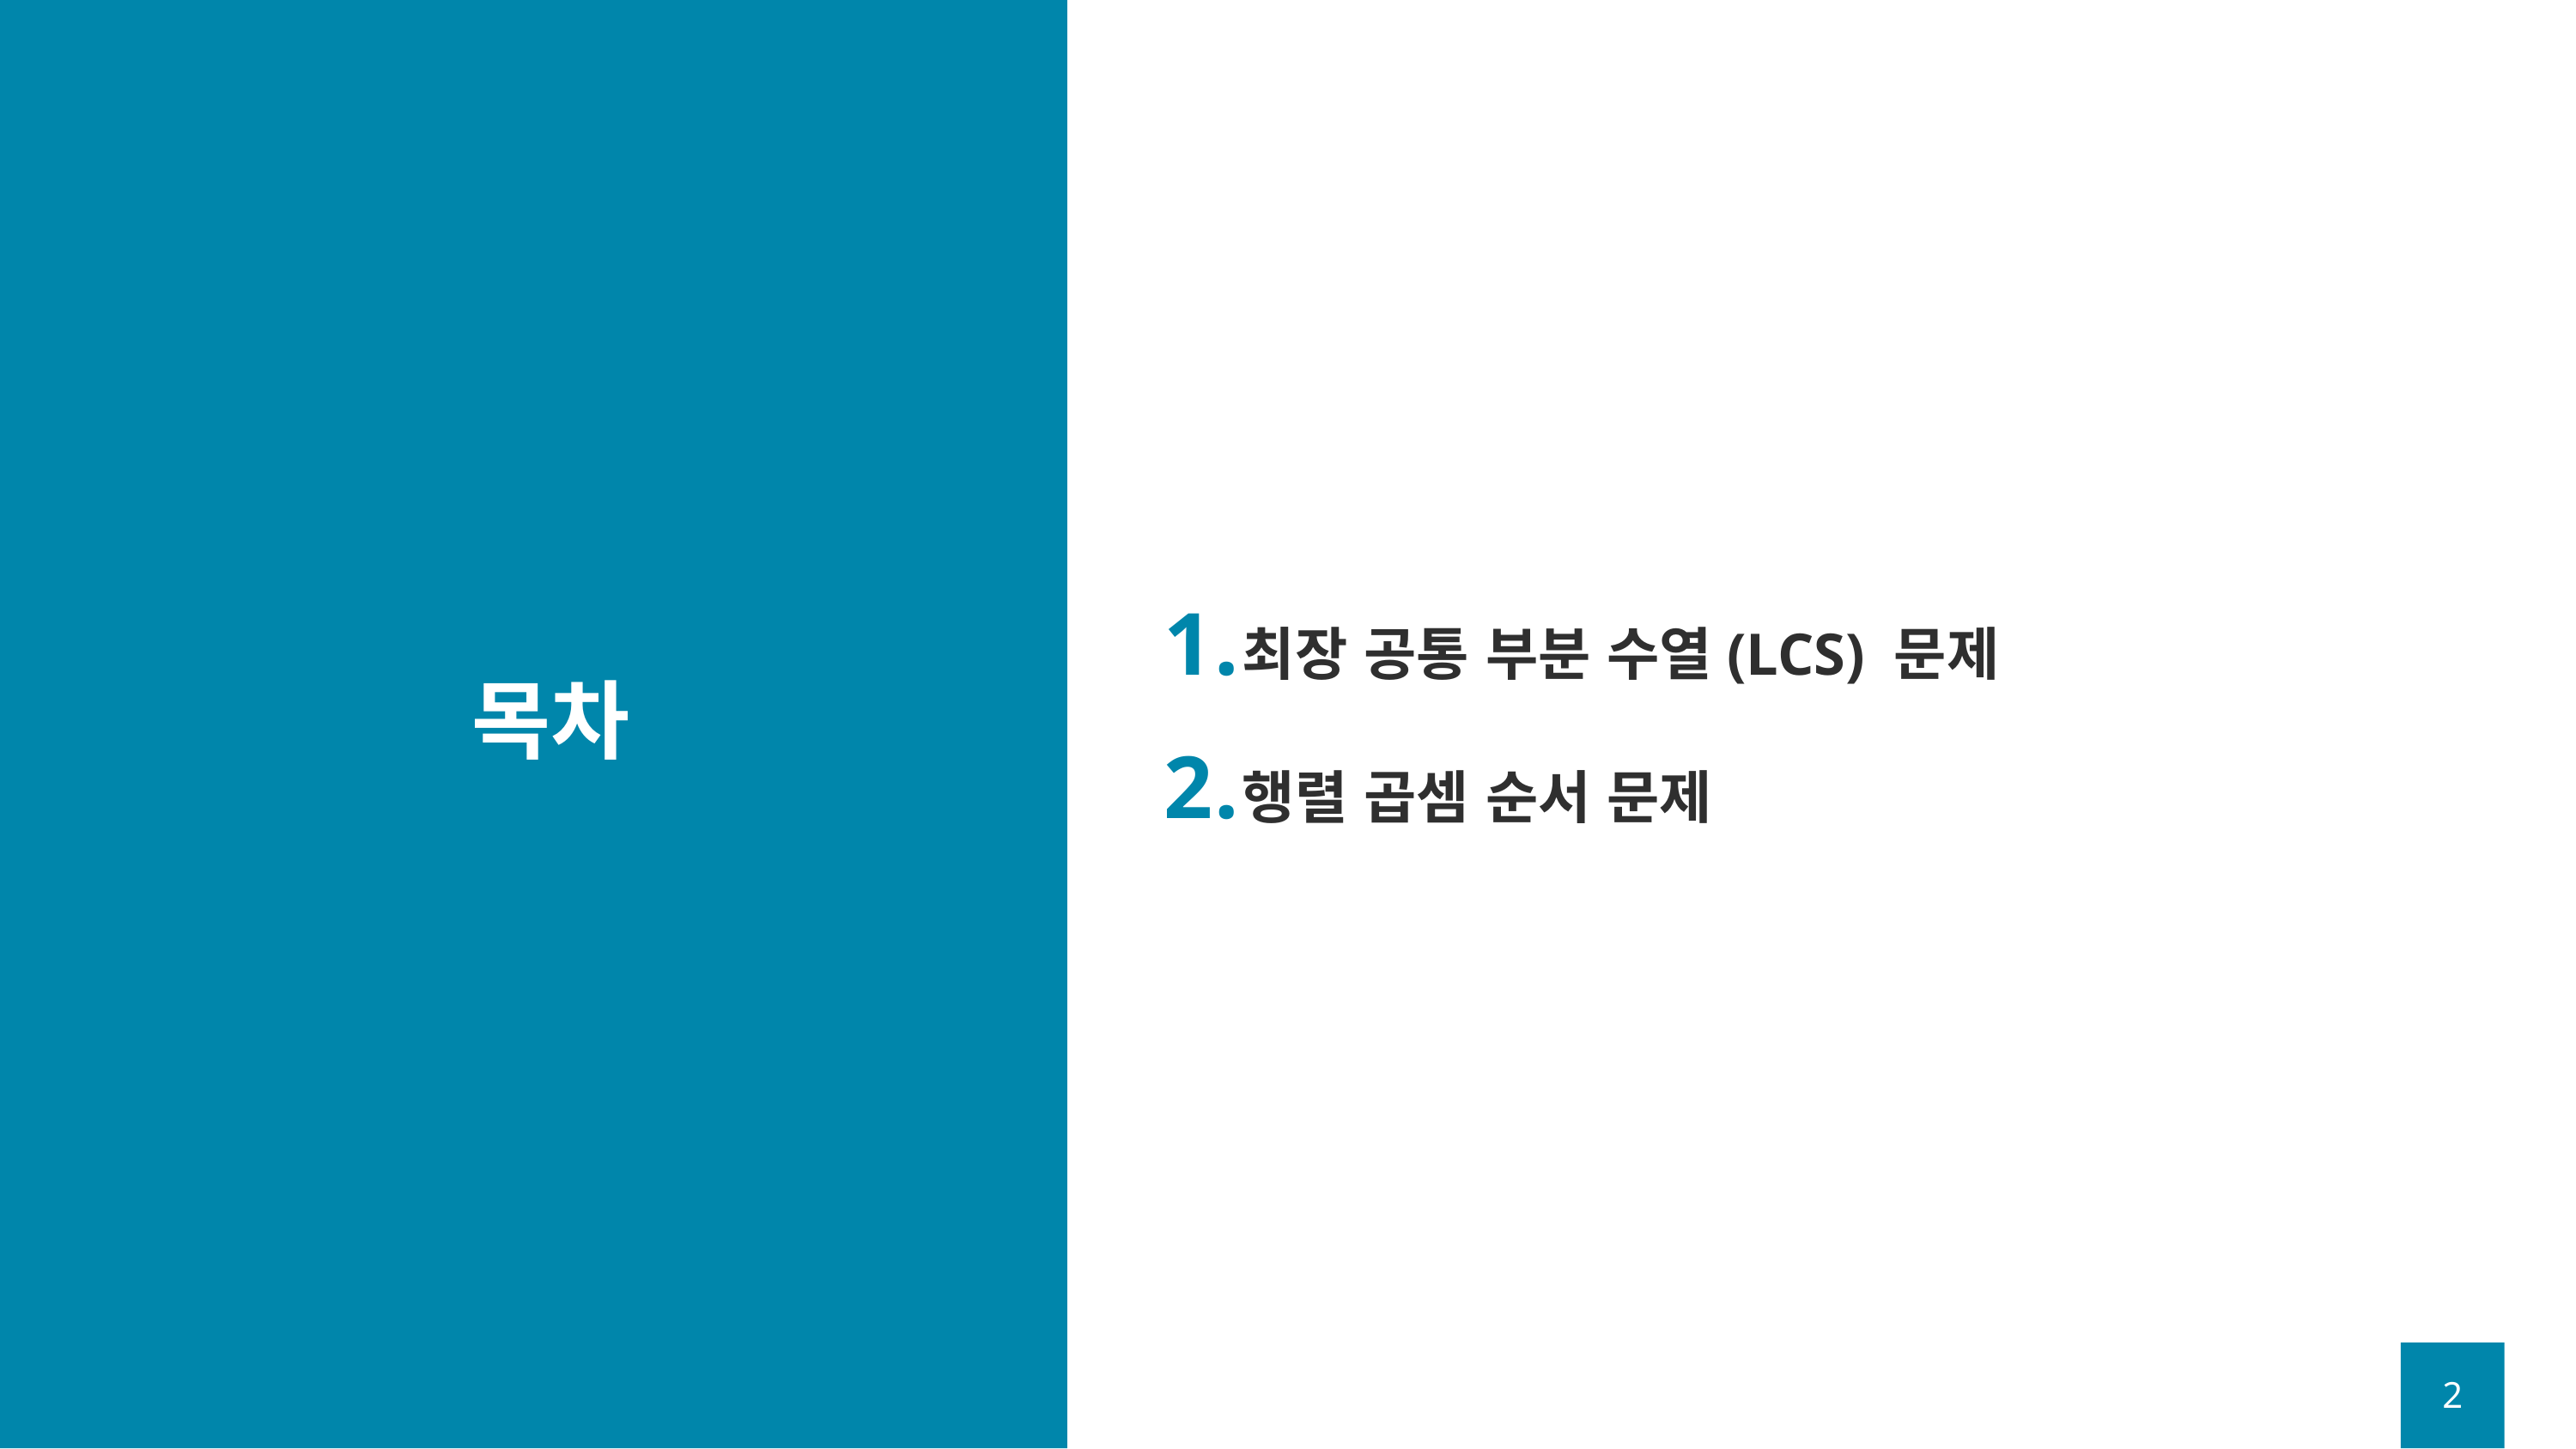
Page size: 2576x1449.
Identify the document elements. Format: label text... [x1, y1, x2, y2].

title 목차 [120, 288, 981, 1160]
slide_number 2 [2400, 1355, 2505, 1433]
list 최장 공통 부분 수열(LCS) 문제 행렬 곱셈 순서 문제 [1151, 251, 2549, 1197]
